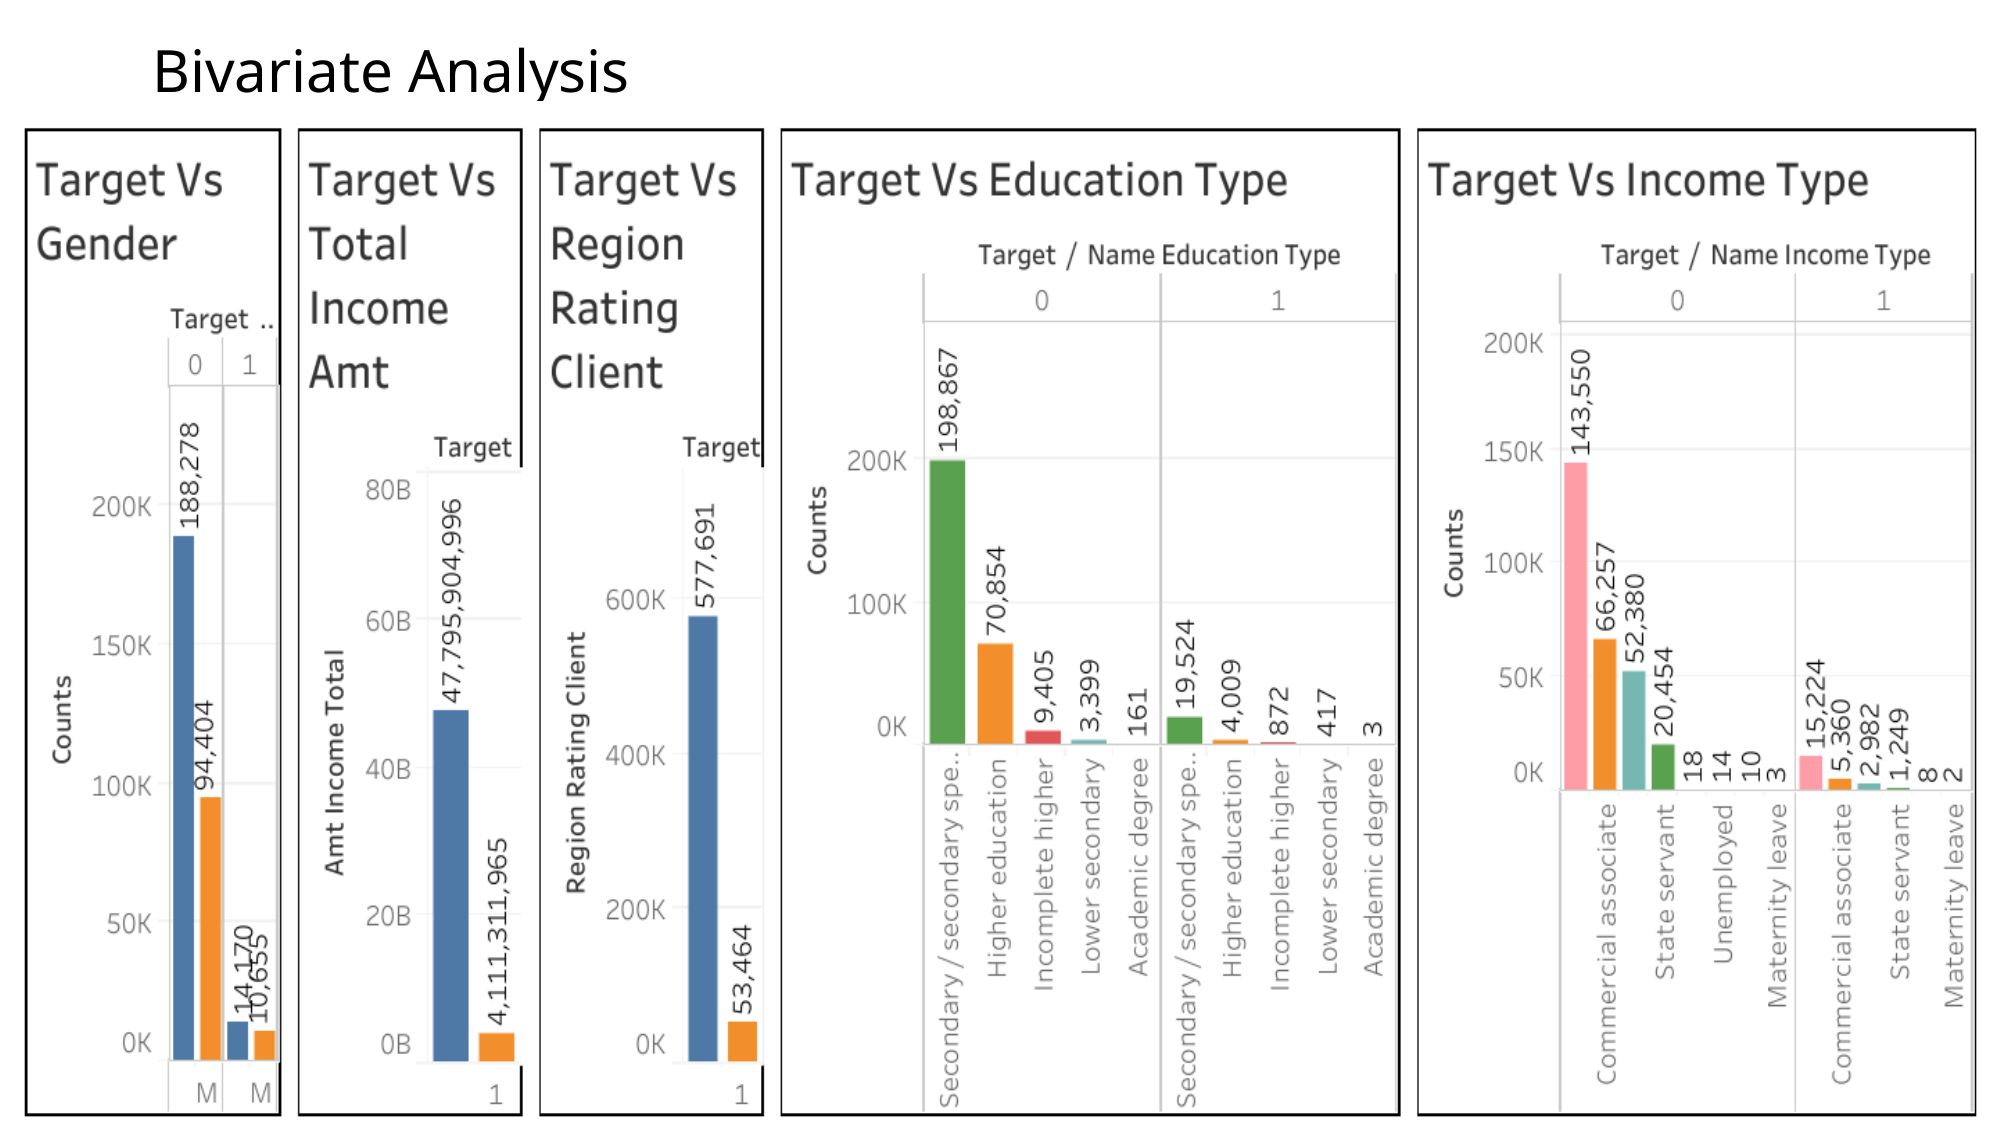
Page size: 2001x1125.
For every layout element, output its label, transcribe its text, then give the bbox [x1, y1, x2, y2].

title Bivariate Analysis [137, 59, 1863, 88]
picture [0, 101, 2000, 1125]
